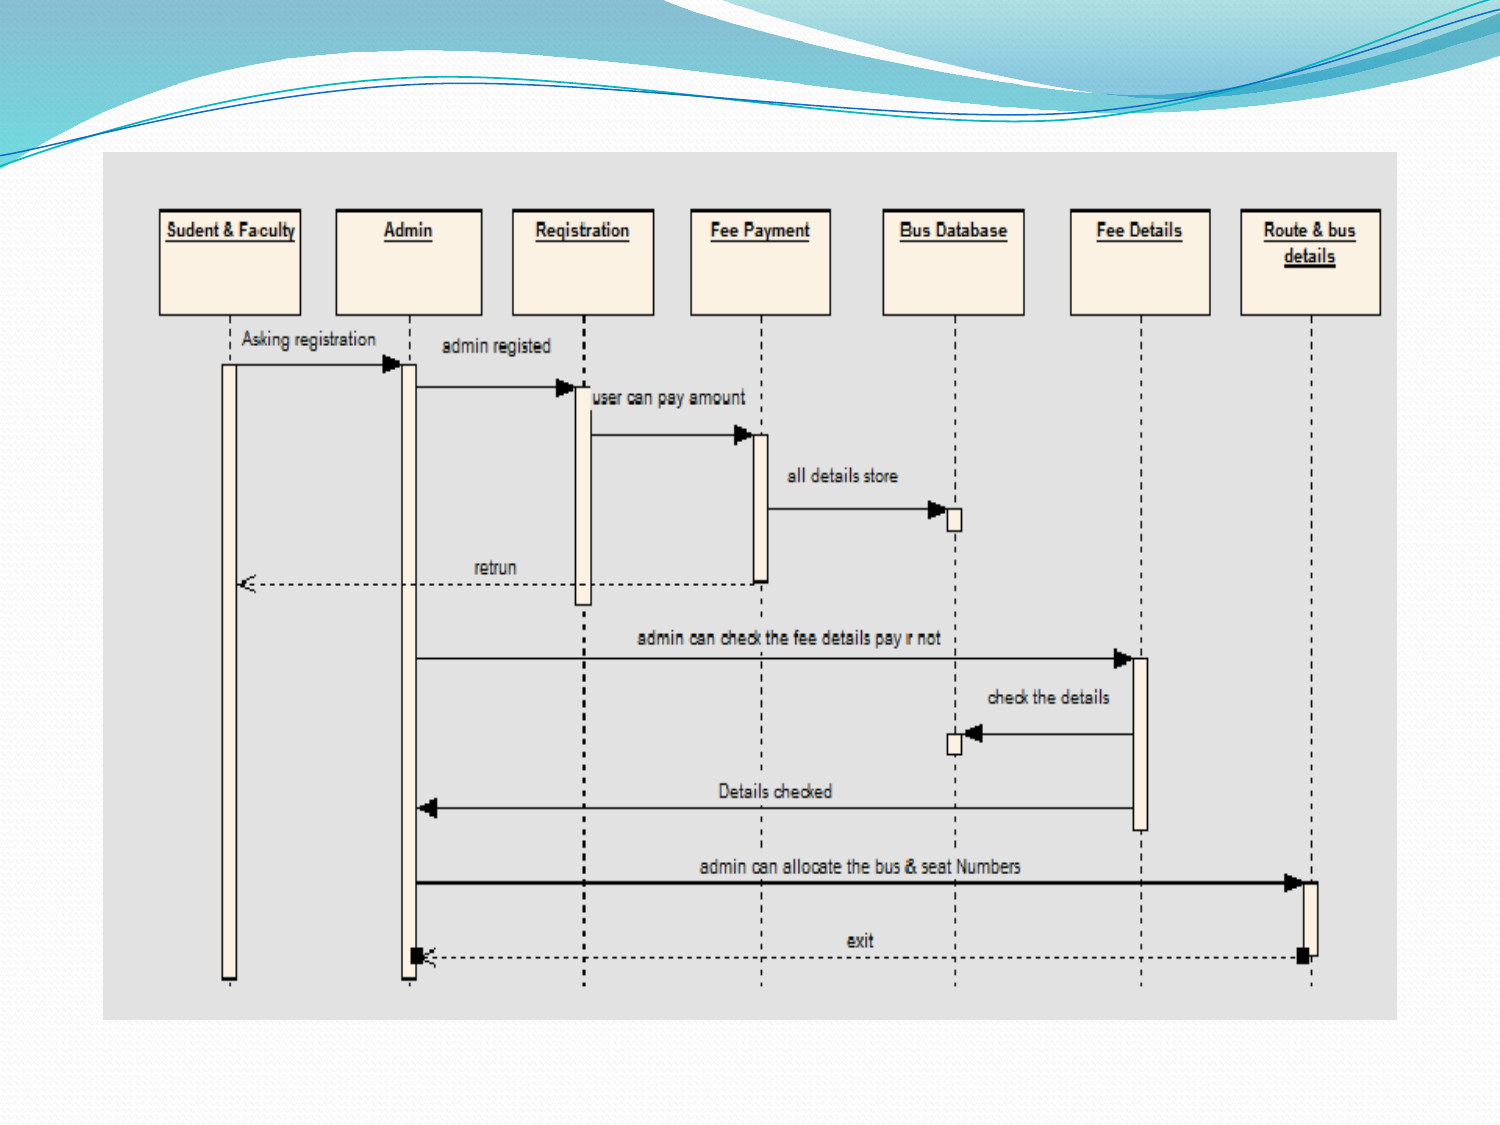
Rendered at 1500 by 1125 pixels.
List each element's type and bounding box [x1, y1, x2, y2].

picture [102, 152, 1397, 1020]
